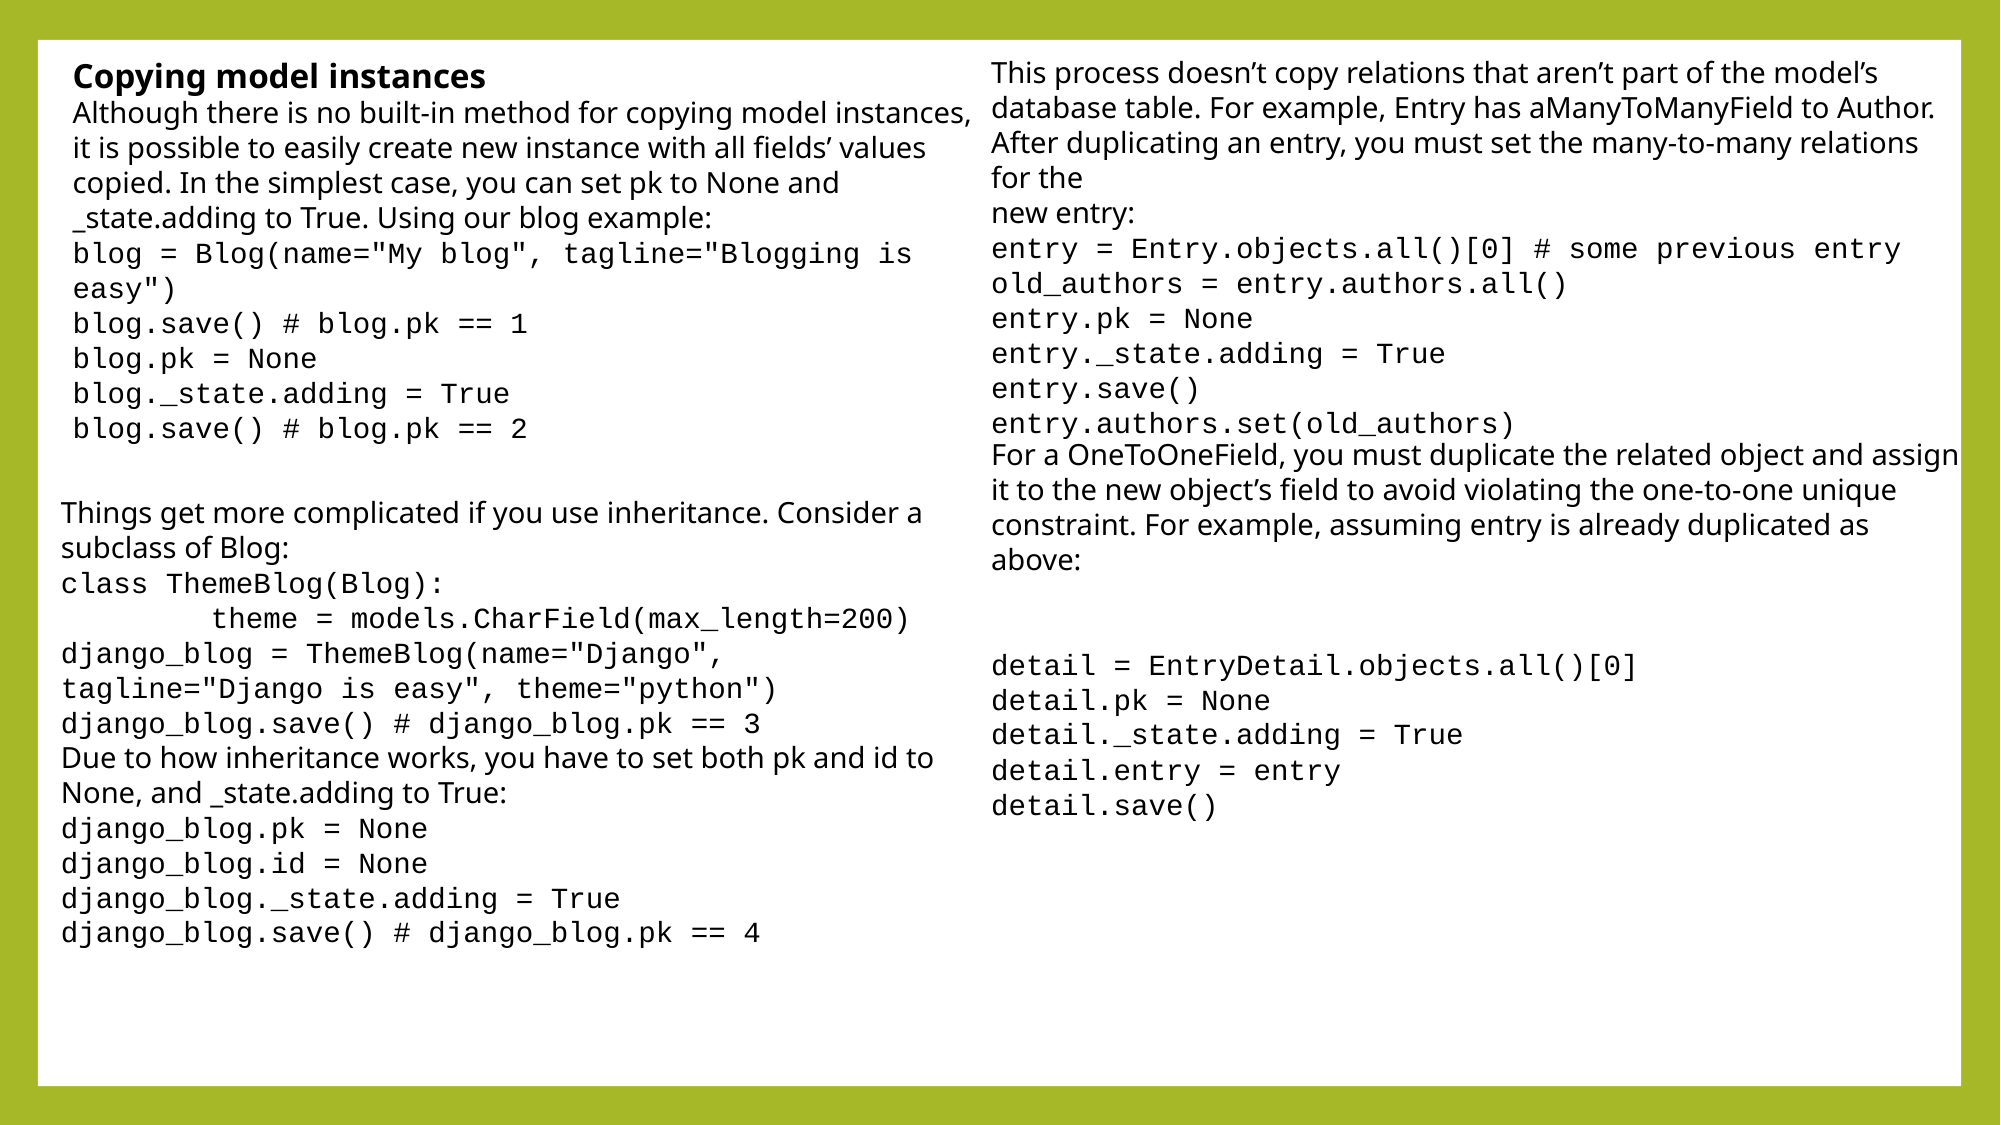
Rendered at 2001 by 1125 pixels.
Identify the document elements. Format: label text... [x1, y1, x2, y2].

text_box Things get more complicated if you use inheritance. Consider a subclass of Blog: class ThemeBlog(Blog): theme = models.CharField(max_length=200) django_blog = ThemeBlog(name="Django", tagline="Django is easy", theme="python") django_blog.save() # django_blog.pk == 3 Due to how inheritance works, you have to set both pk and id to None, and _state.adding to True: django_blog.pk = None django_blog.id = None django_blog._state.adding = True django_blog.save() # django_blog.pk == 4 [46, 486, 1012, 957]
text_box This process doesn’t copy relations that aren’t part of the model’s database table. For example, Entry has aManyToManyField to Author. After duplicating an entry, you must set the many-to-many relations for the new entry: entry = Entry.objects.all()[0] # some previous entry old_authors = entry.authors.all() entry.pk = None entry._state.adding = True entry.save() entry.authors.set(old_authors) [976, 47, 1977, 428]
text_box For a OneToOneField, you must duplicate the related object and assign it to the new object’s field to avoid violating the one-to-one unique constraint. For example, assuming entry is already duplicated as above: detail = EntryDetail.objects.all()[0] detail.pk = None detail._state.adding = True detail.entry = entry detail.save() [976, 428, 1977, 864]
text_box Copying model instances Although there is no built-in method for copying model instances, it is possible to easily create new instance with all fields’ values copied. In the simplest case, you can set pk to None and _state.adding to True. Using our blog example: blog = Blog(name="My blog", tagline="Blogging is easy") blog.save() # blog.pk == 1 blog.pk = None blog._state.adding = True blog.save() # blog.pk == 2 [57, 47, 976, 452]
